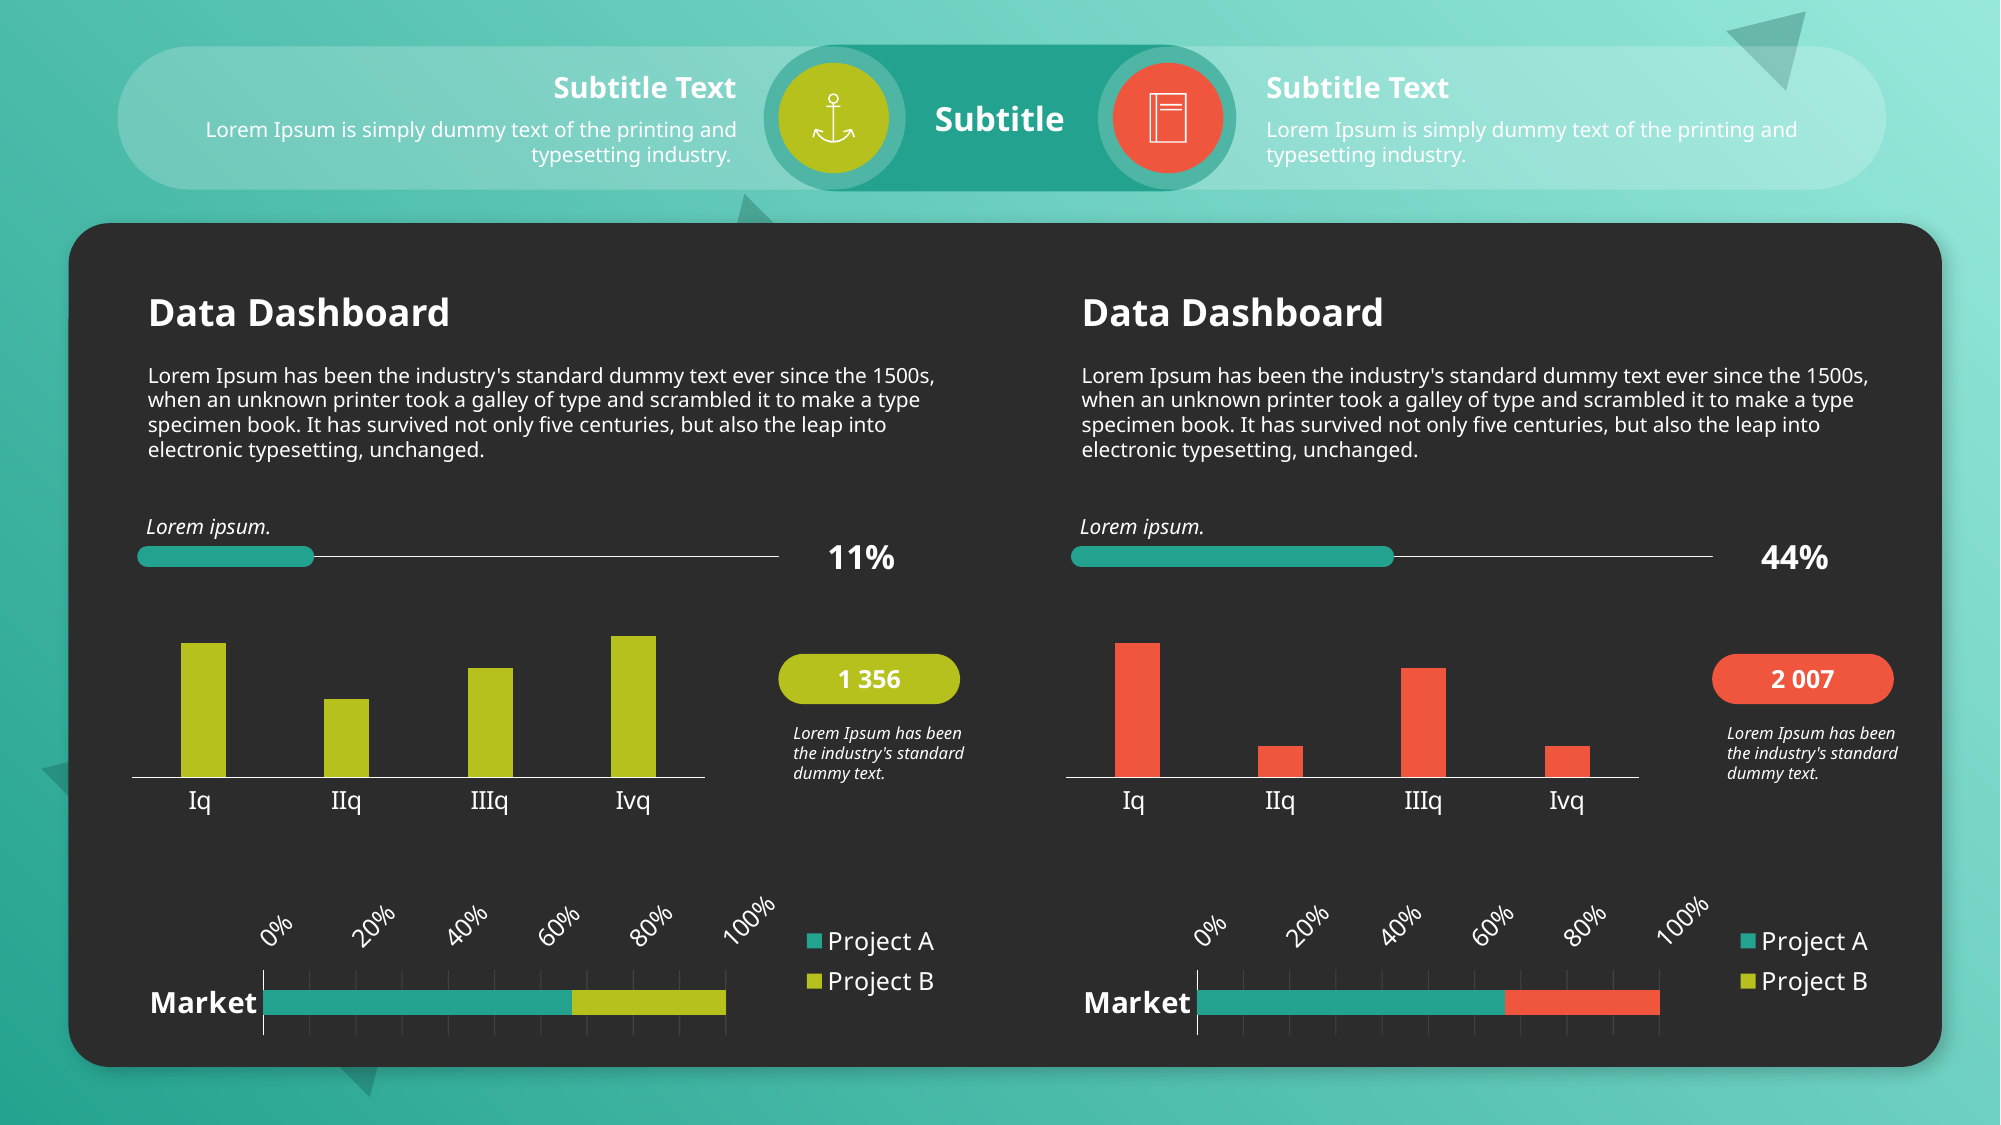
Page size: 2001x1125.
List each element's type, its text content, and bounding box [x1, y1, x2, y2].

chart [117, 597, 720, 845]
text_box Lorem Ipsum has been the industry's standard dummy text ever since the 1500s, when an unknown printer took a galley of type and scrambled it to make a type specimen book. It has survived not only five centuries, but also the leap into electronic typesetting, unchanged. [1066, 354, 1889, 470]
text_box [777, 61, 890, 175]
text_box Subtitle Text Lorem Ipsum is simply dummy text of the printing and typesetting industry. [116, 45, 907, 191]
text_box Subtitle Text Lorem Ipsum is simply dummy text of the printing and typesetting industry. [1096, 45, 1888, 191]
text_box Subtitle [823, 43, 1177, 193]
text_box 11% [812, 528, 955, 584]
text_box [1149, 93, 1187, 143]
text_box Lorem Ipsum has been the industry's standard dummy text ever since the 1500s, when an unknown printer took a galley of type and scrambled it to make a type specimen book. It has survived not only five centuries, but also the leap into electronic typesetting, unchanged. [133, 354, 955, 470]
chart [1066, 883, 1889, 1039]
text_box [812, 93, 856, 143]
text_box 1 356 [777, 652, 962, 706]
text_box 44% [1746, 528, 1889, 584]
text_box Lorem Ipsum has been the industry's standard dummy text. [778, 715, 985, 791]
text_box Lorem ipsum. [1067, 506, 1356, 546]
text_box Data Dashboard [133, 281, 955, 342]
text_box Lorem Ipsum has been the industry's standard dummy text. [1712, 715, 1919, 791]
chart [1051, 597, 1654, 845]
text_box Data Dashboard [1066, 281, 1889, 342]
text_box 2 007 [1711, 652, 1895, 706]
text_box [68, 223, 1942, 1067]
text_box Lorem ipsum. [134, 506, 422, 546]
text_box [1111, 61, 1225, 175]
chart [133, 883, 955, 1039]
